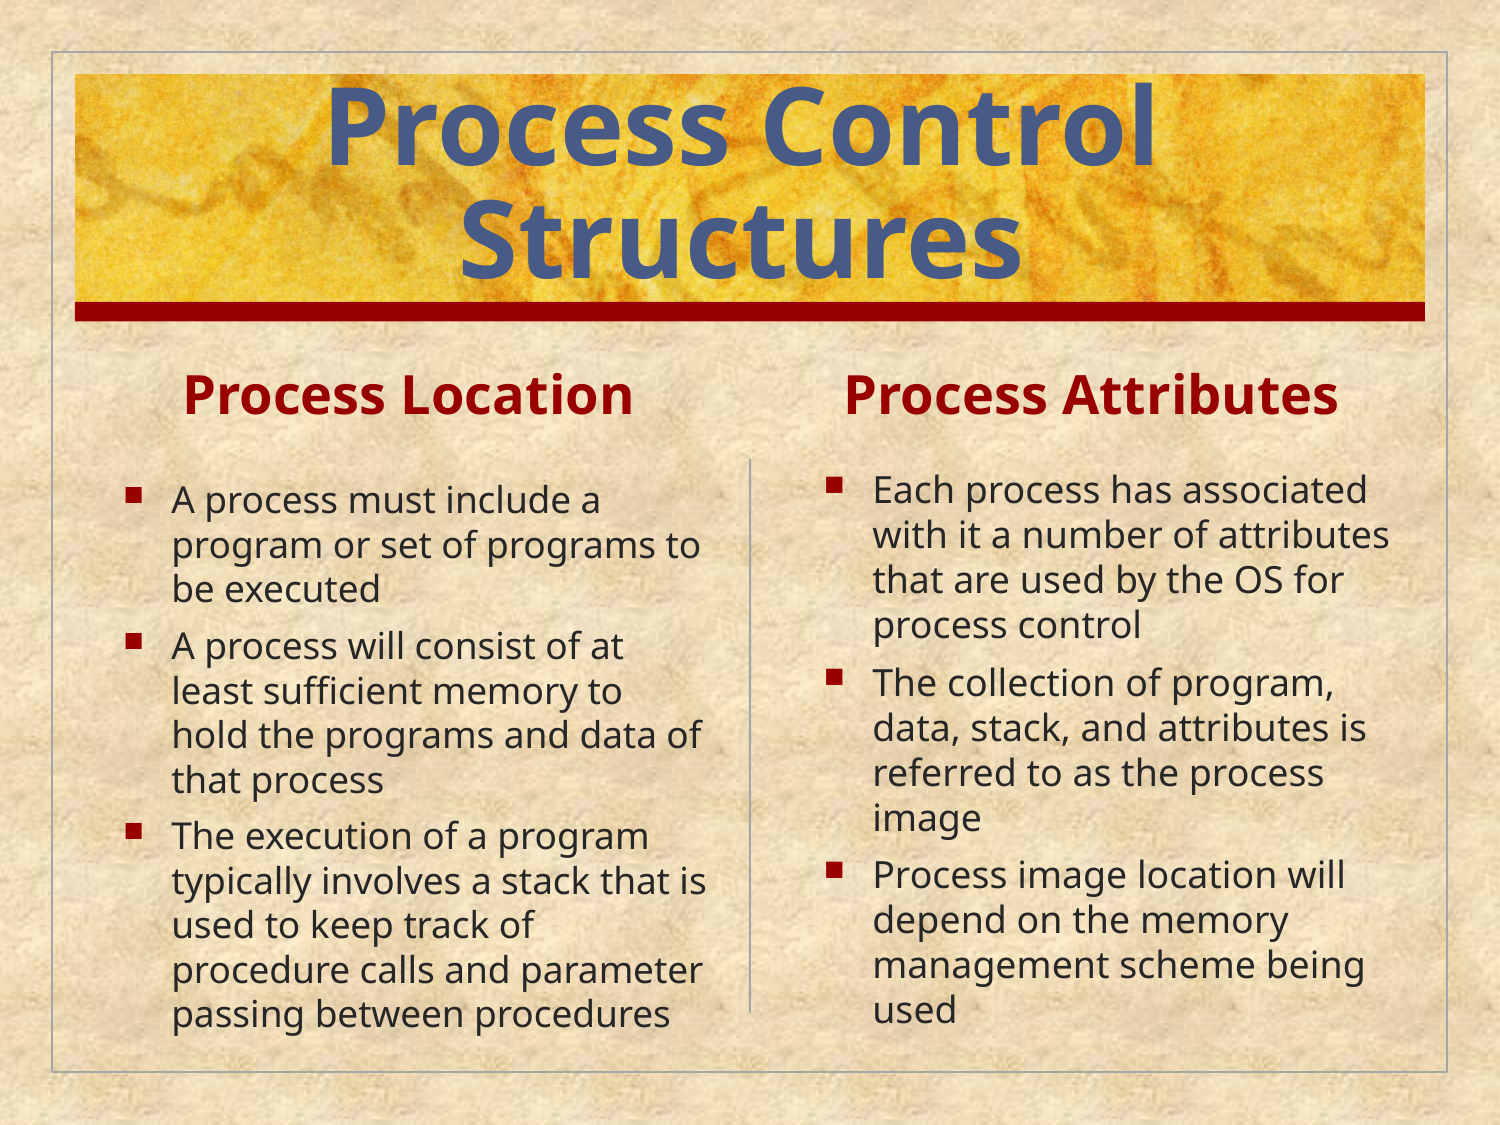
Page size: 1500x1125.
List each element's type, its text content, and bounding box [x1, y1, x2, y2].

list Each process has associated with it a number of attributes that are used by the OS for process control The collection of program, data, stack, and attributes is referred to as the process image Process image location will depend on the memory management scheme being used [762, 458, 1413, 1063]
picture [0, 0, 1500, 1125]
list Process Location [108, 334, 709, 412]
list A process must include a program or set of programs to be executed A process will consist of at least sufficient memory to hold the programs and data of that process The execution of a program typically involves a stack that is used to keep track of procedure calls and parameter passing between procedures [62, 412, 725, 1050]
list Process Attributes [791, 334, 1392, 455]
title Process Control Structures [99, 75, 1384, 300]
